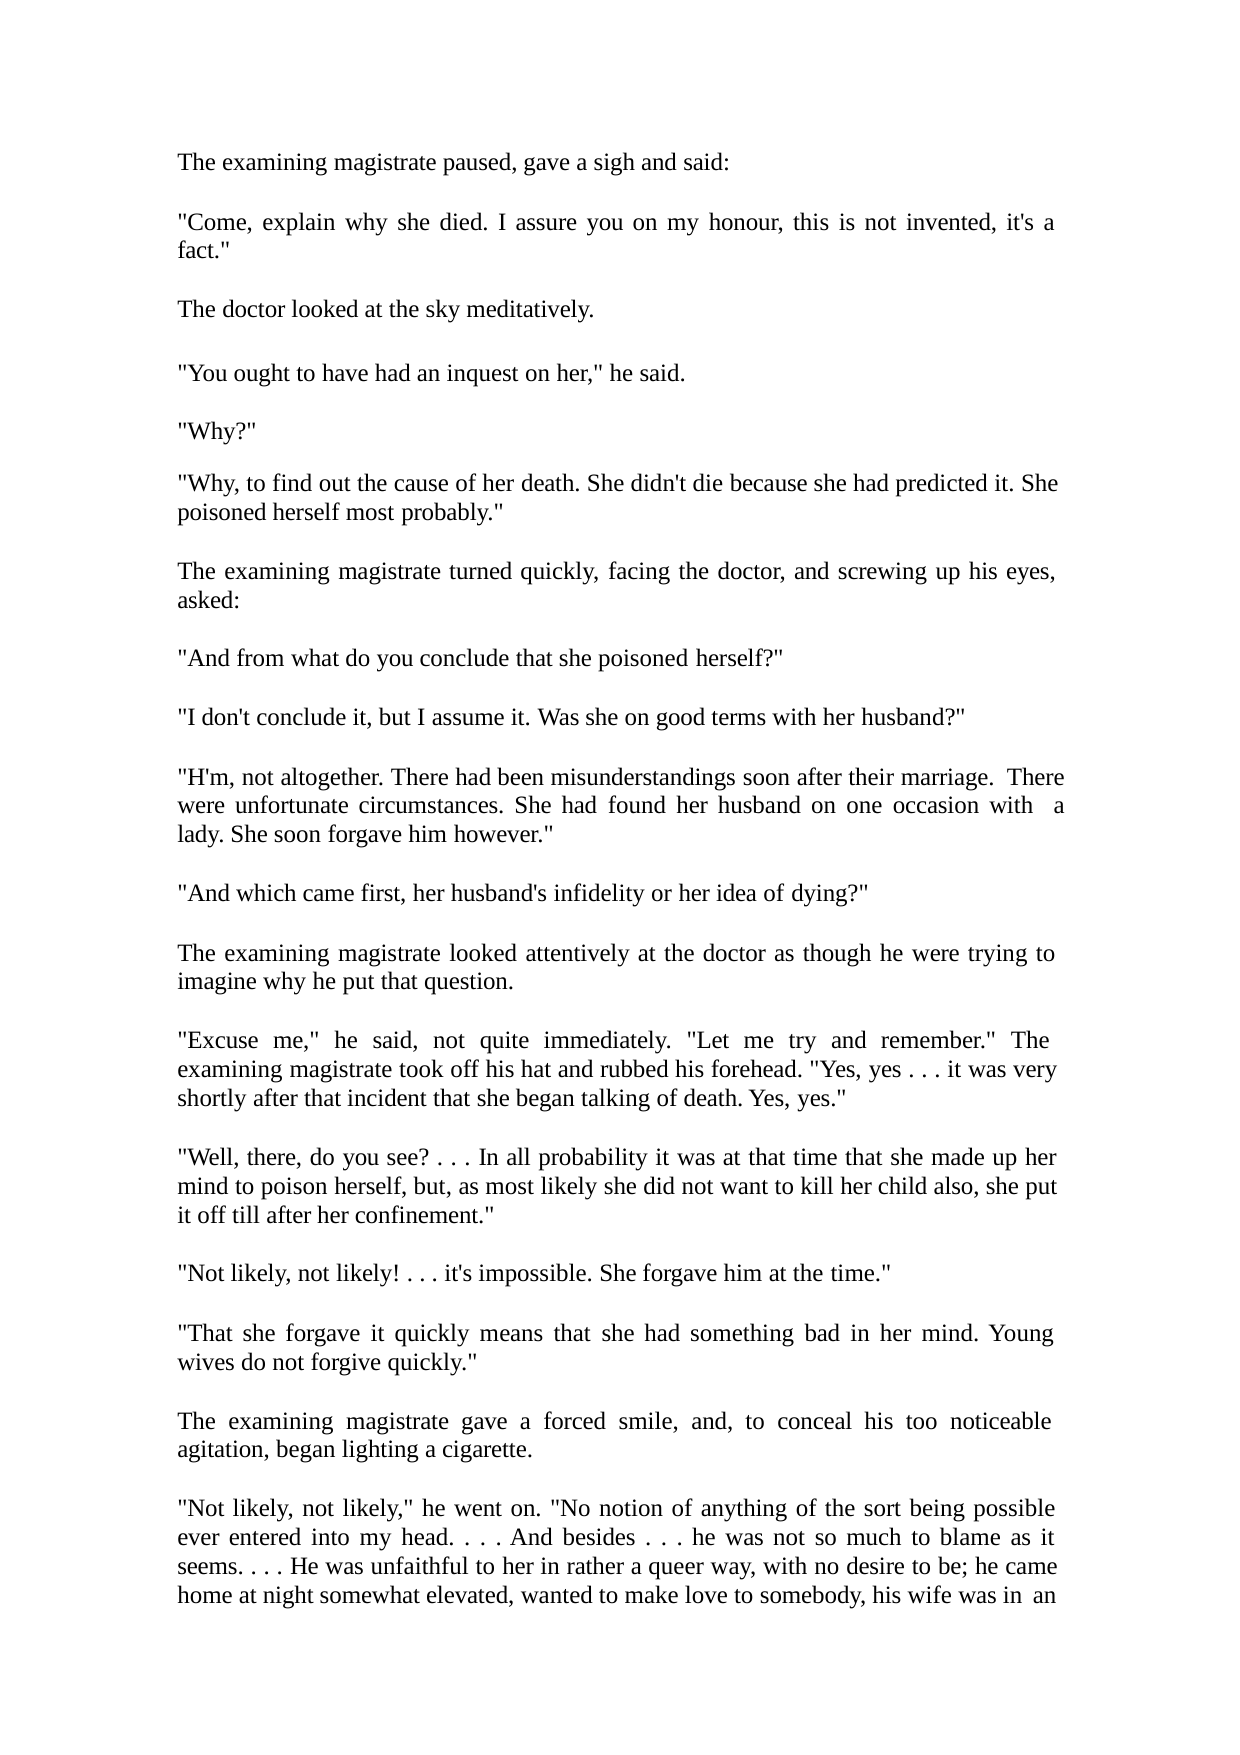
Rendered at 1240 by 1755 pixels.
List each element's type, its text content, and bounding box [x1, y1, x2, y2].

text_box The examining magistrate paused, gave a sigh and said: "Come, explain why she died. I assure you on my honour, this is not invented, it's a fact." The doctor looked at the sky meditatively. "You ought to have had an inquest on her," he said. "Why?" "Why, to find out the cause of her death. She didn't die because she had predicted it. She poisoned herself most probably." The examining magistrate turned quickly, facing the doctor, and screwing up his eyes, asked: "And from what do you conclude that she poisoned herself?" "I don't conclude it, but I assume it. Was she on good terms with her husband?" "H'm, not altogether. There had been misunderstandings soon after their marriage. There were unfortunate circumstances. She had found her husband on one occasion with a lady. She soon forgave him however." "And which came first, her husband's infidelity or her idea of dying?" The examining magistrate looked attentively at the doctor as though he were trying to imagine why he put that question. "Excuse me," he said, not quite immediately. "Let me try and remember." The examining magistrate took off his hat and rubbed his forehead. "Yes, yes . . . it was very shortly after that incident that she began talking of death. Yes, yes." "Well, there, do you see? . . . In all probability it was at that time that she made up her mind to poison herself, but, as most likely she did not want to kill her child also, she put it off till after her confinement." "Not likely, not likely! . . . it's impossible. She forgave him at the time." "That she forgave it quickly means that she had something bad in her mind. Young wives do not forgive quickly." The examining magistrate gave a forced smile, and, to conceal his too noticeable agitation, began lighting a cigarette. "Not likely, not likely," he went on. "No notion of anything of the sort being possible ever entered into my head. . . . And besides . . . he was not so much to blame as it seems. . . . He was unfaithful to her in rather a queer way, with no desire to be; he came home at night somewhat elevated, wanted to make love to somebody, his wife was in an [175, 142, 1066, 1609]
